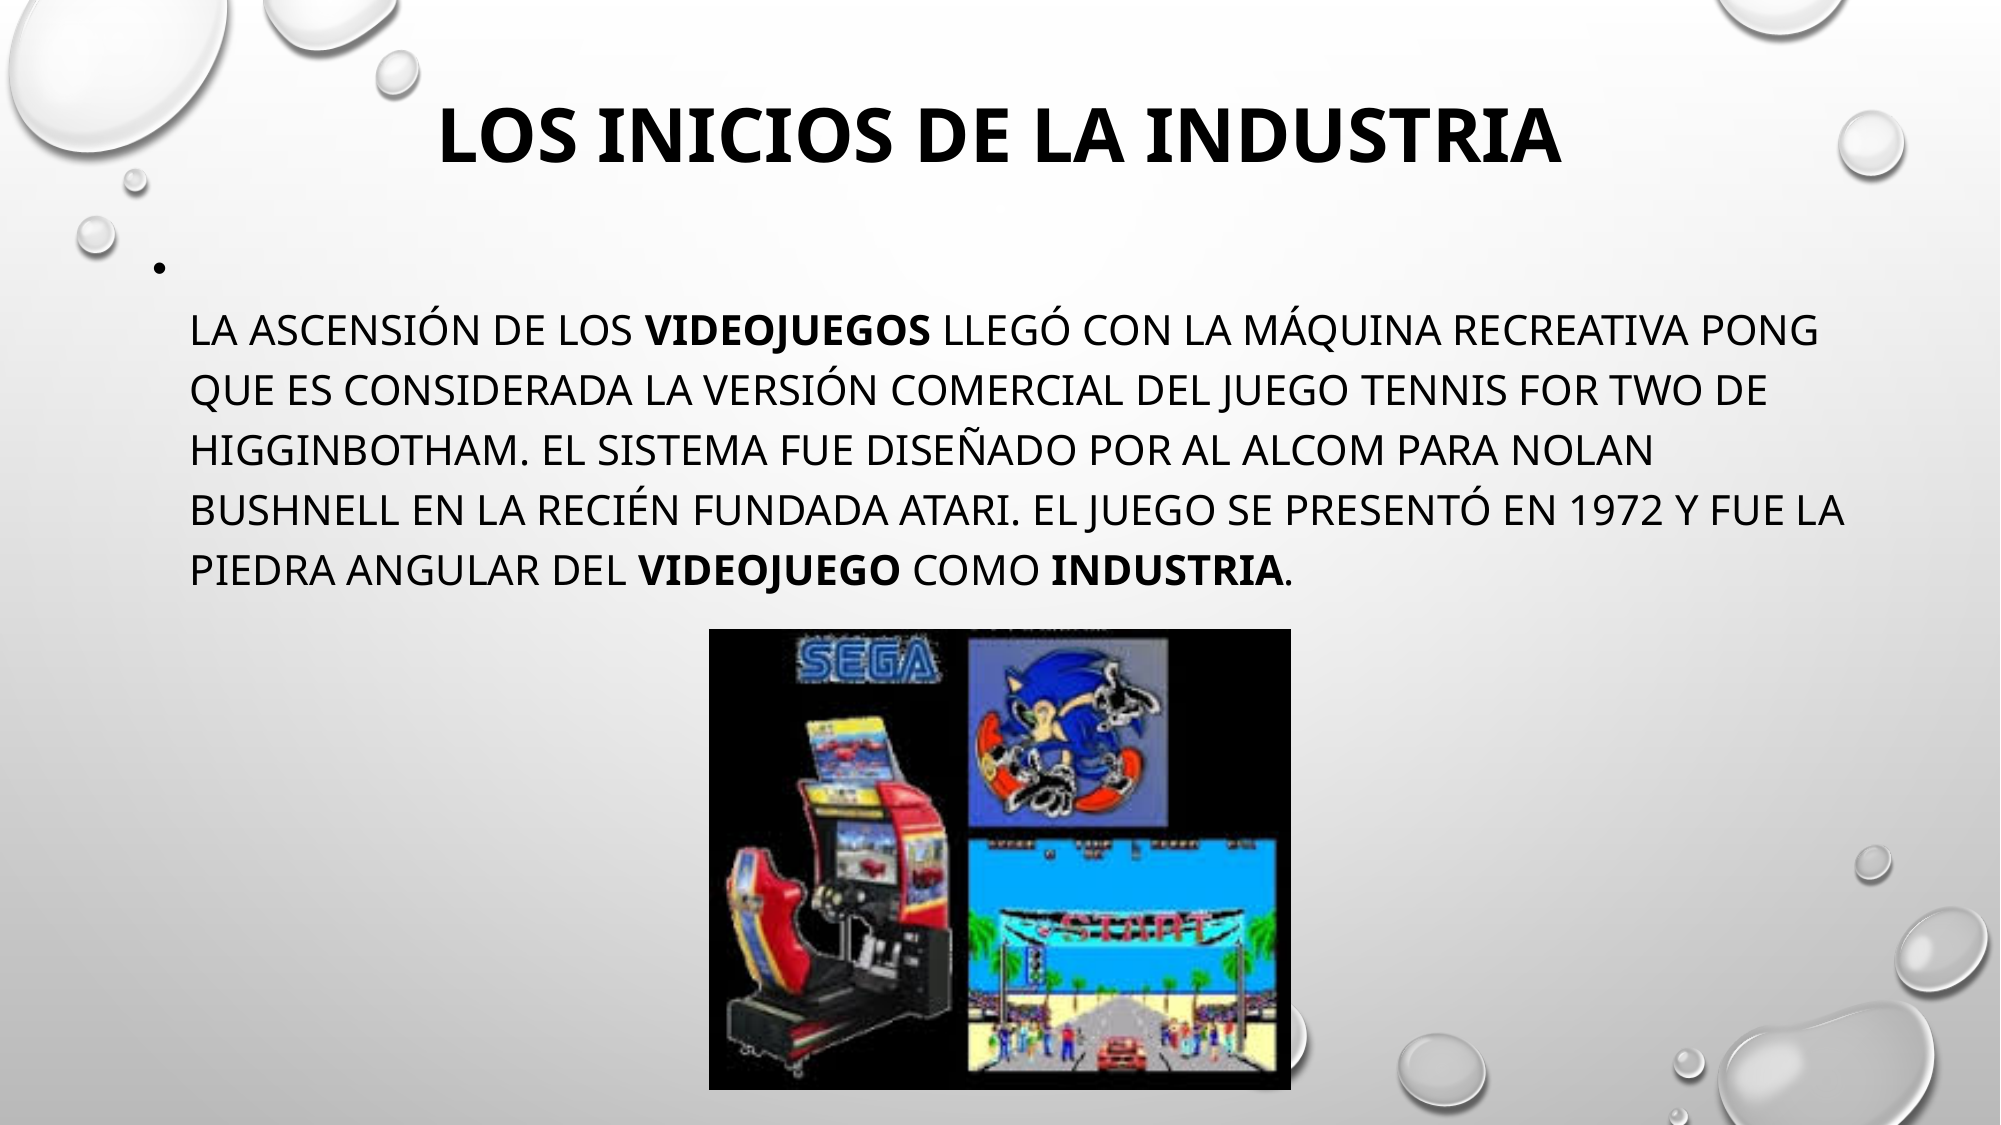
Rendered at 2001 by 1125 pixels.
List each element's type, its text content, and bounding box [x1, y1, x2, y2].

list La ascensión de los videojuegos llegó con la máquina recreativa Pong que es considerada la versión comercial del juego Tennis for Two de Higginbotham. El sistema fue diseñado por Al Alcom para Nolan Bushnell en la recién fundada Atari. El juego se presentó en 1972 y fue la piedra angular del videojuego como industria. [137, 226, 1863, 1090]
picture [0, 0, 2000, 1125]
title Los inicios de la industria [137, 29, 1863, 226]
